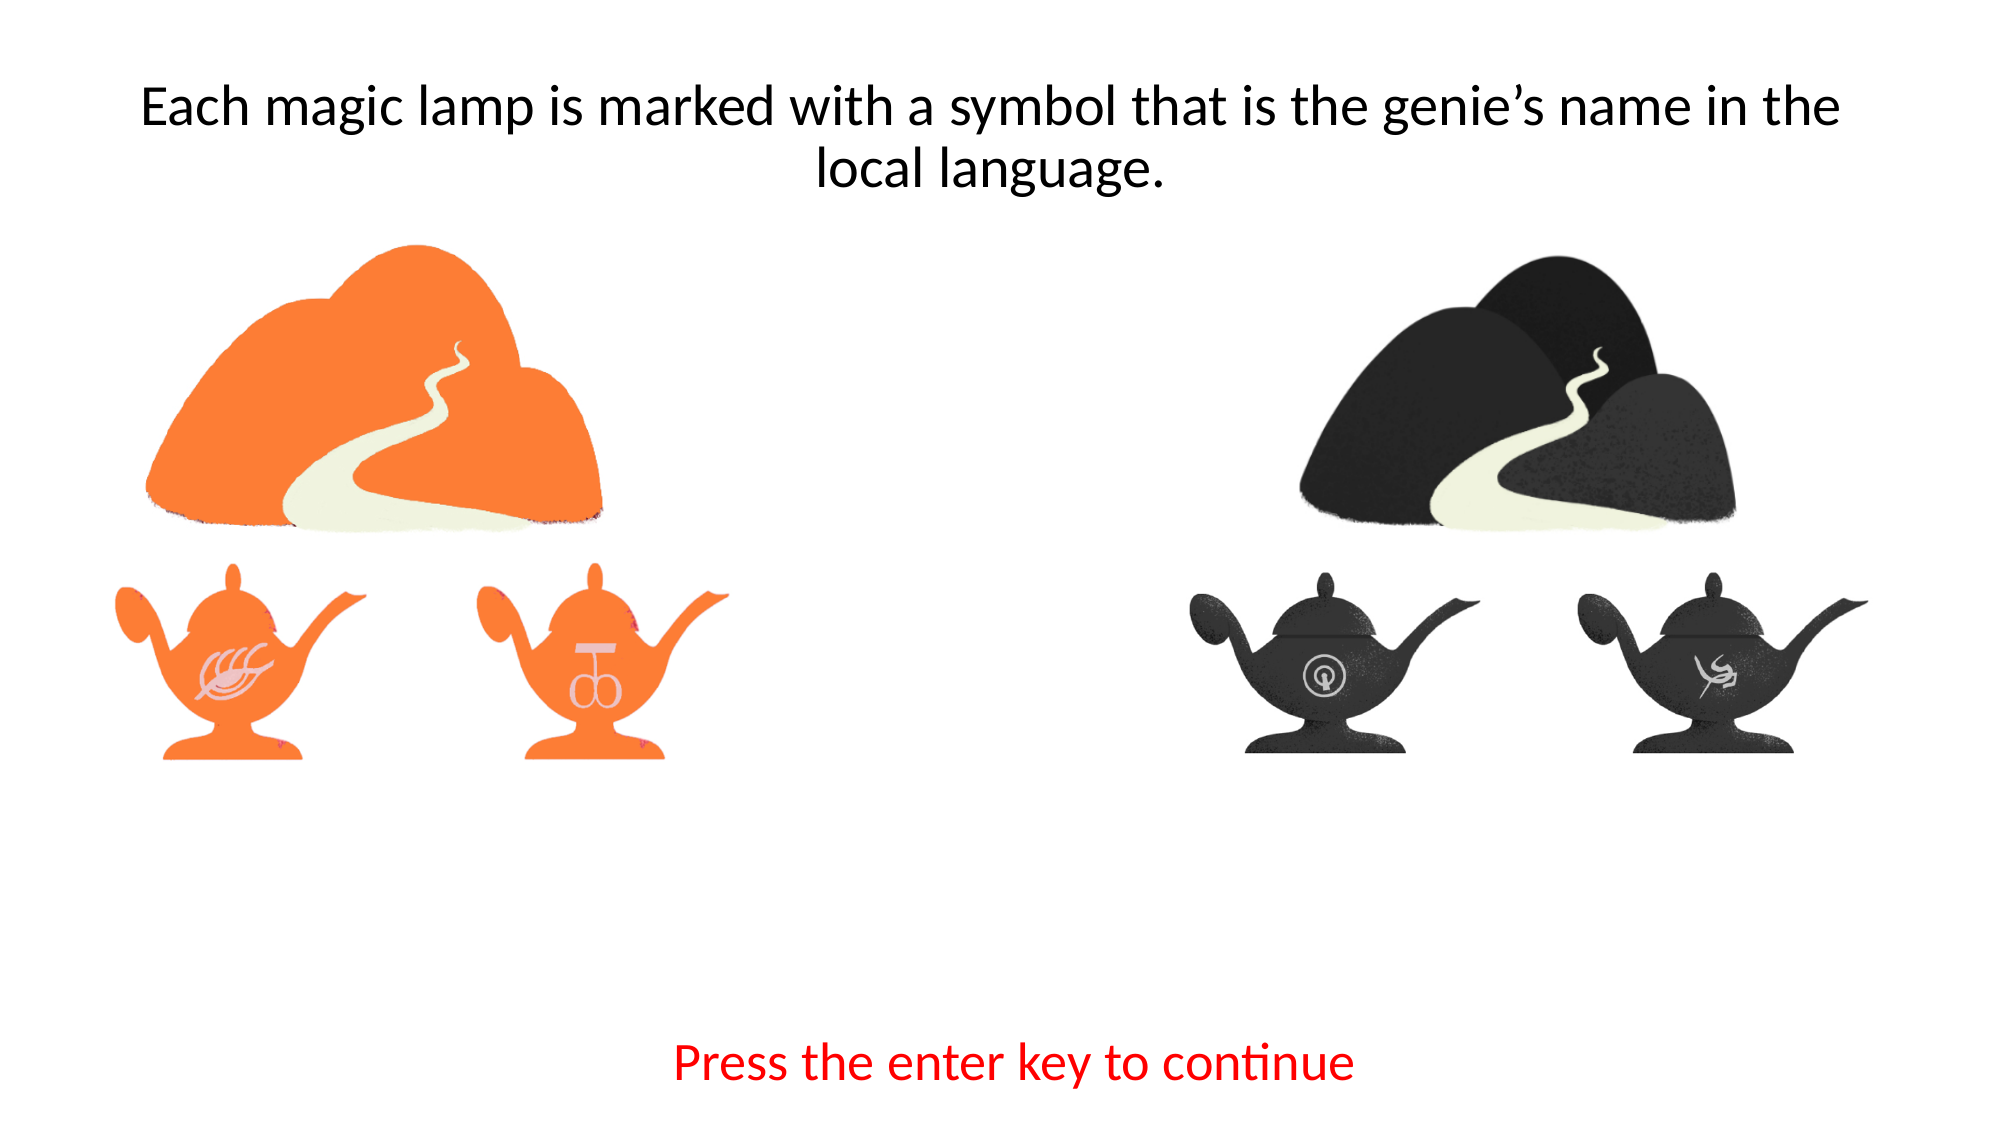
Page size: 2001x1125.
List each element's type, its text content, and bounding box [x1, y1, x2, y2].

picture [1296, 249, 1750, 540]
picture [1168, 554, 1877, 777]
list Each magic lamp is marked with a symbol that is the genie’s name in the local language. [120, 67, 1863, 1014]
picture [120, 239, 631, 540]
text_box Press the enter key to continue [659, 1018, 1396, 1099]
picture [106, 554, 741, 777]
